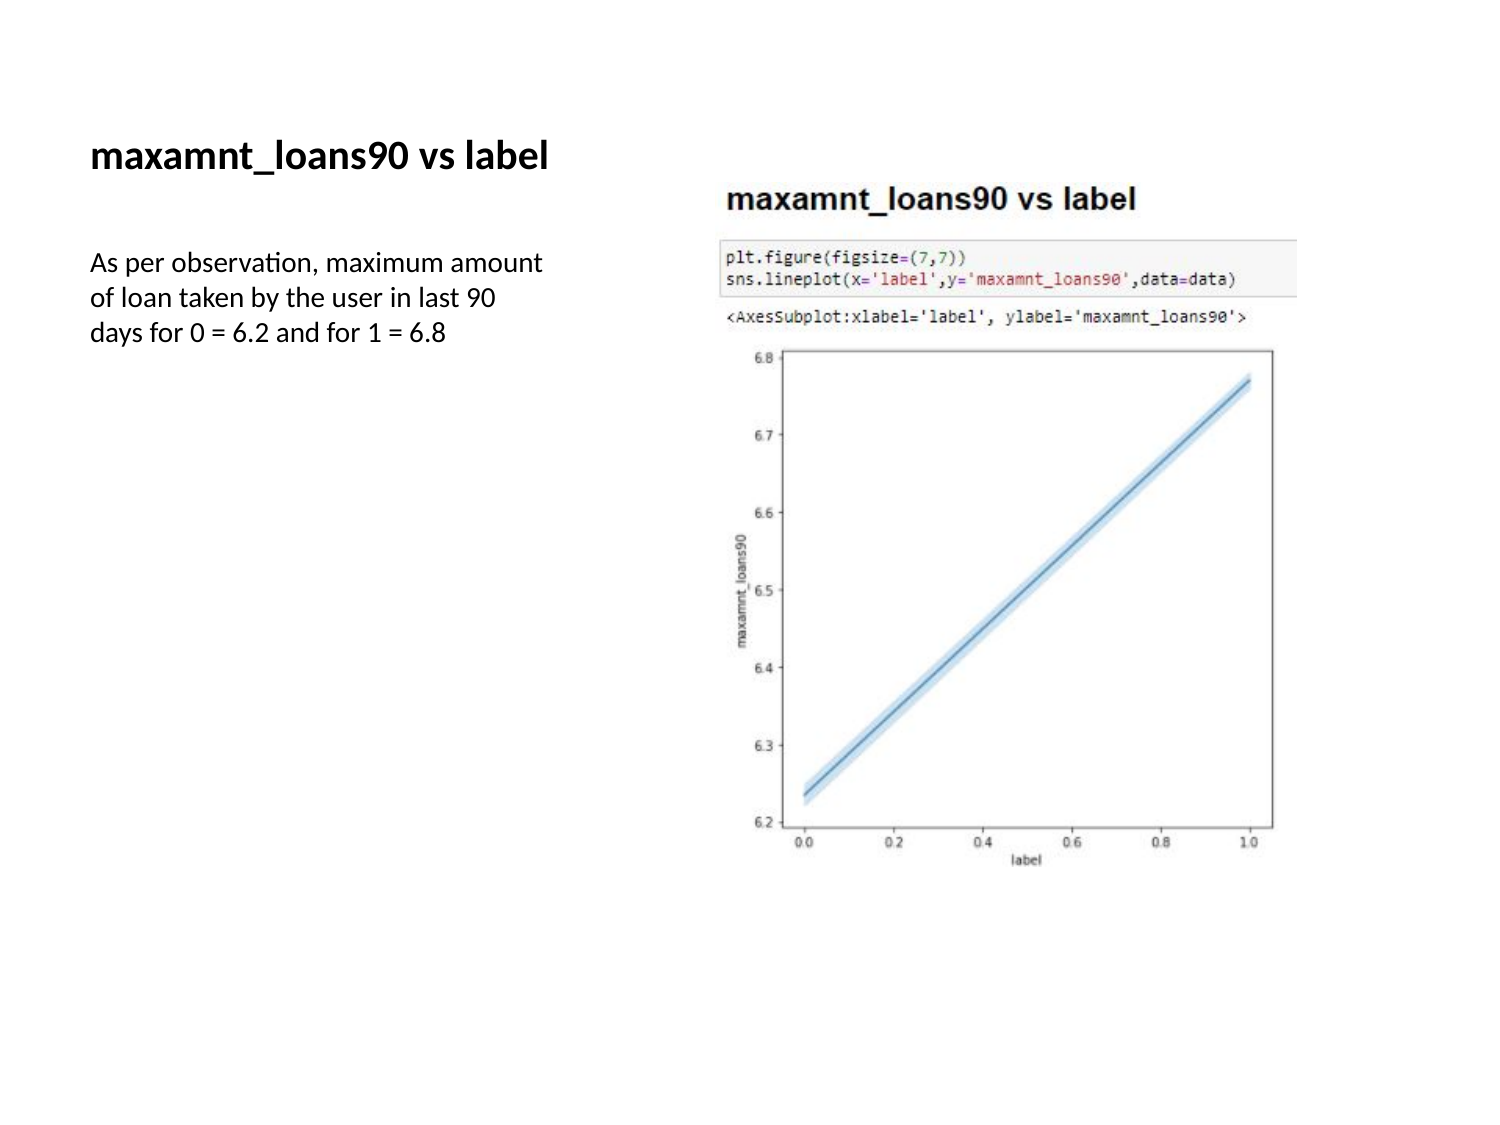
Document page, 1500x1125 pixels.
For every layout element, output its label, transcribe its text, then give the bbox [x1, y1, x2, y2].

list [714, 182, 1297, 868]
list As per observation, maximum amount of loan taken by the user in last 90 days for 0 = 6.2 and for 1 = 6.8 [75, 235, 569, 363]
title maxamnt_loans90 vs label [75, 44, 569, 235]
